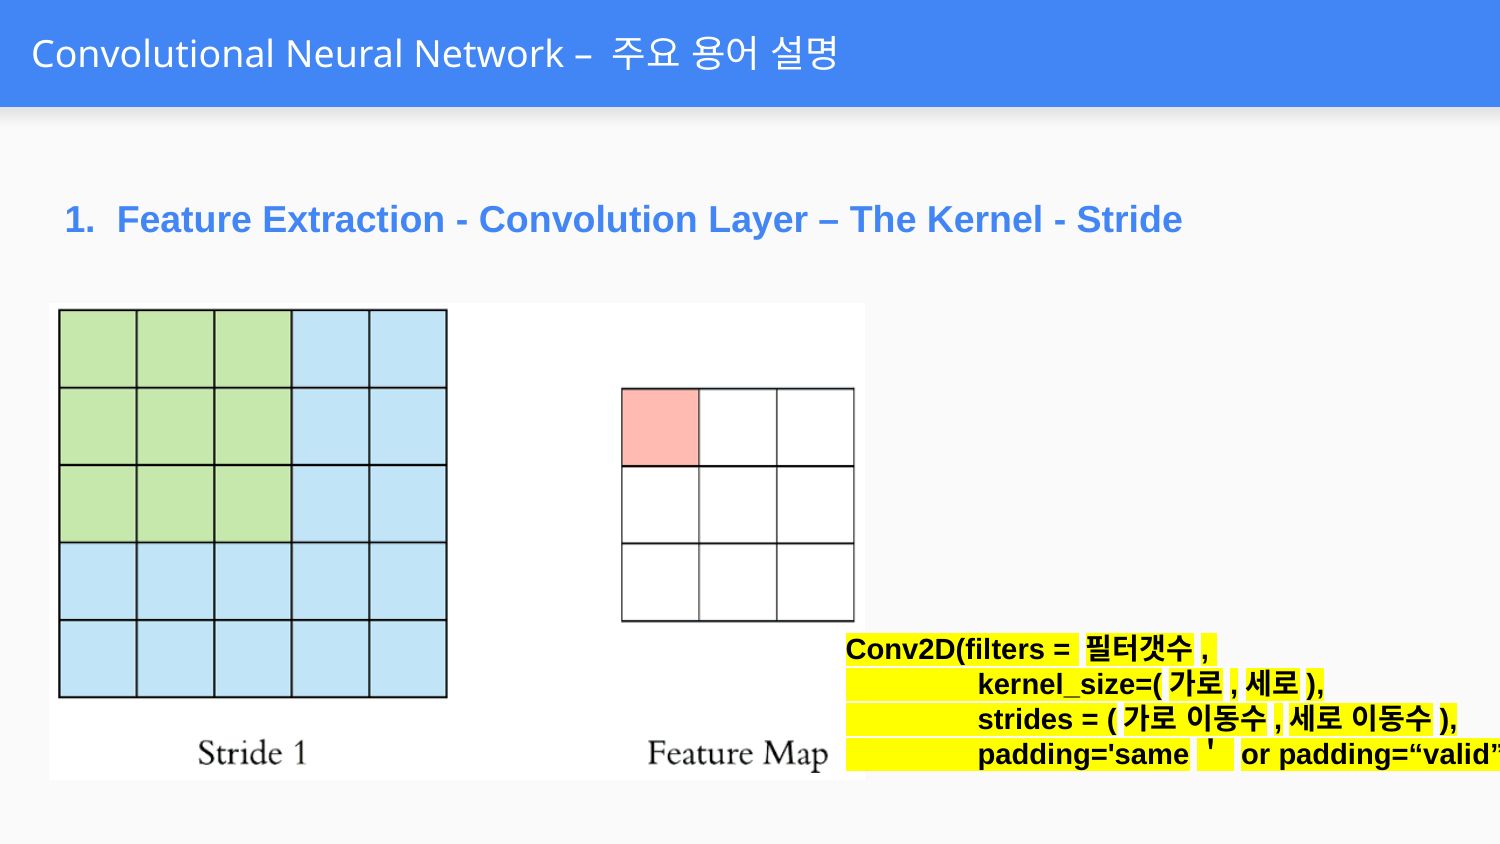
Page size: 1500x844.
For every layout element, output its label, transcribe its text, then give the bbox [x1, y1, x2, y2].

text_box 1. Feature Extraction - Convolution Layer – The Kernel - Stride [49, 187, 1314, 247]
picture [49, 303, 865, 781]
title Convolutional Neural Network – 주요 용어 설명 [16, 2, 1464, 102]
text_box Conv2D(filters = 필터갯수, kernel_size=(가로,세로), strides = (가로 이동수,세로 이동수), padding='same＇ or padding=“valid”) [870, 623, 1500, 778]
